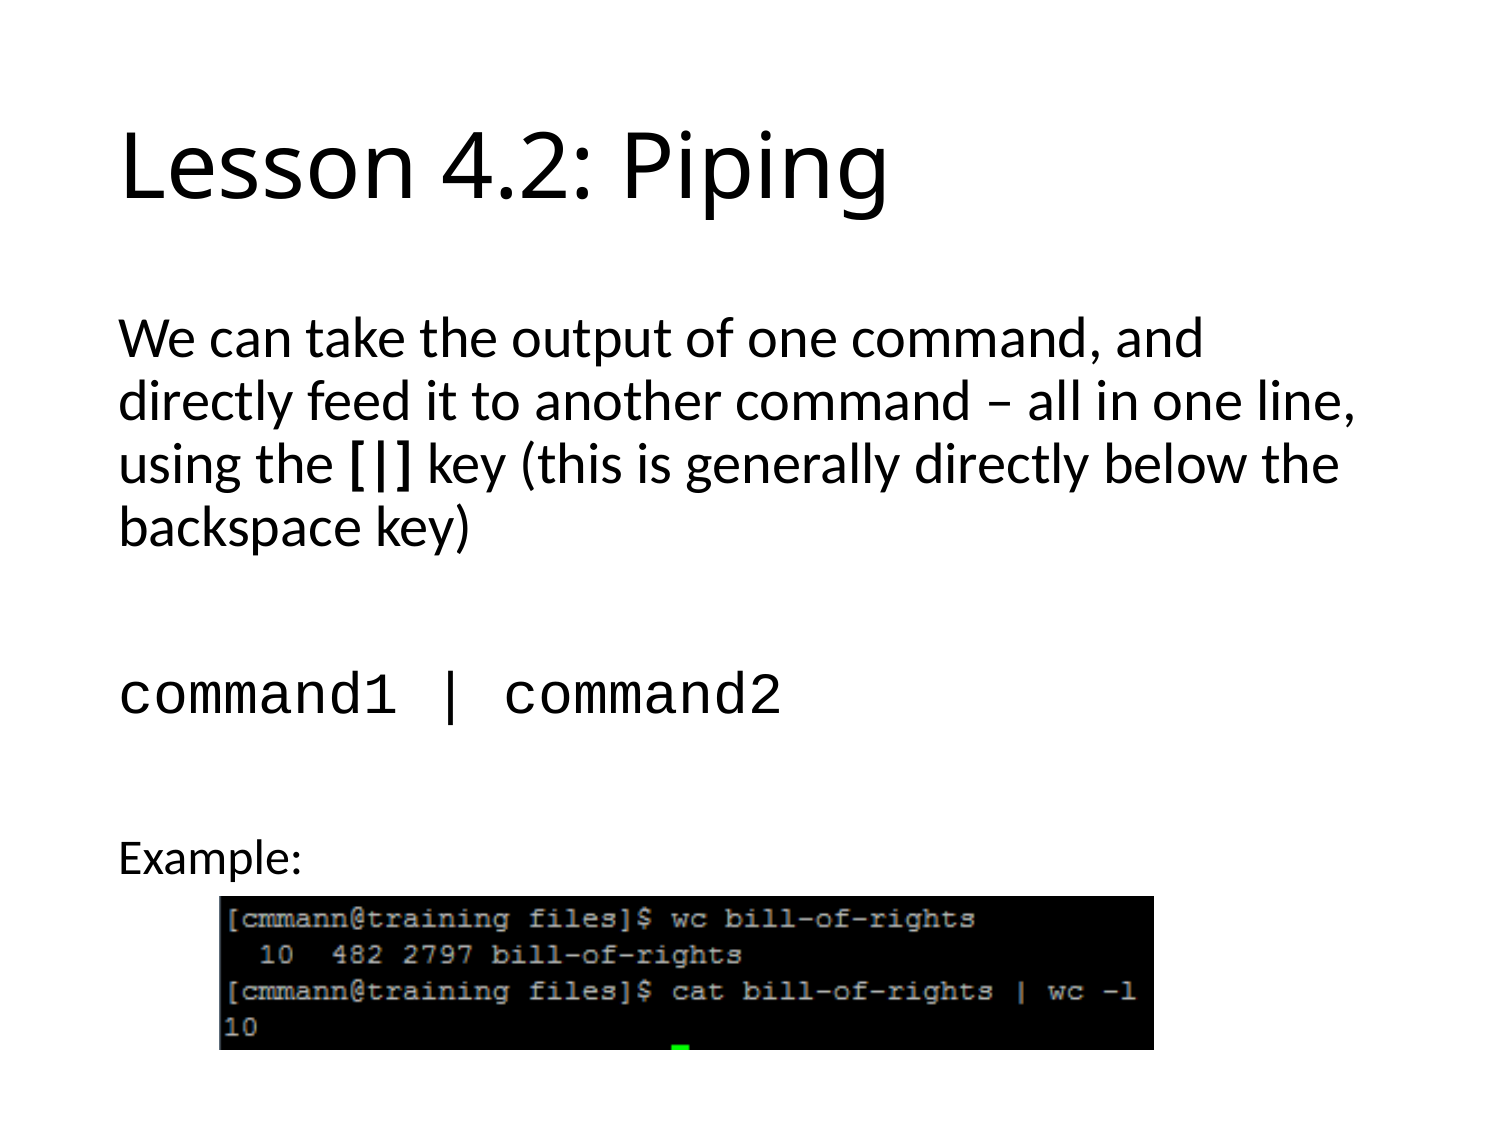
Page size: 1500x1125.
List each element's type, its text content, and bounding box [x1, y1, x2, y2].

picture [219, 896, 1154, 1050]
list We can take the output of one command, and directly feed it to another command – all in one line, using the [|] key (this is generally directly below the backspace key) command1 | command2 Example: cat bill-of-rights | wc -l [103, 299, 1397, 1014]
title Lesson 4.2: Piping [103, 59, 1397, 278]
